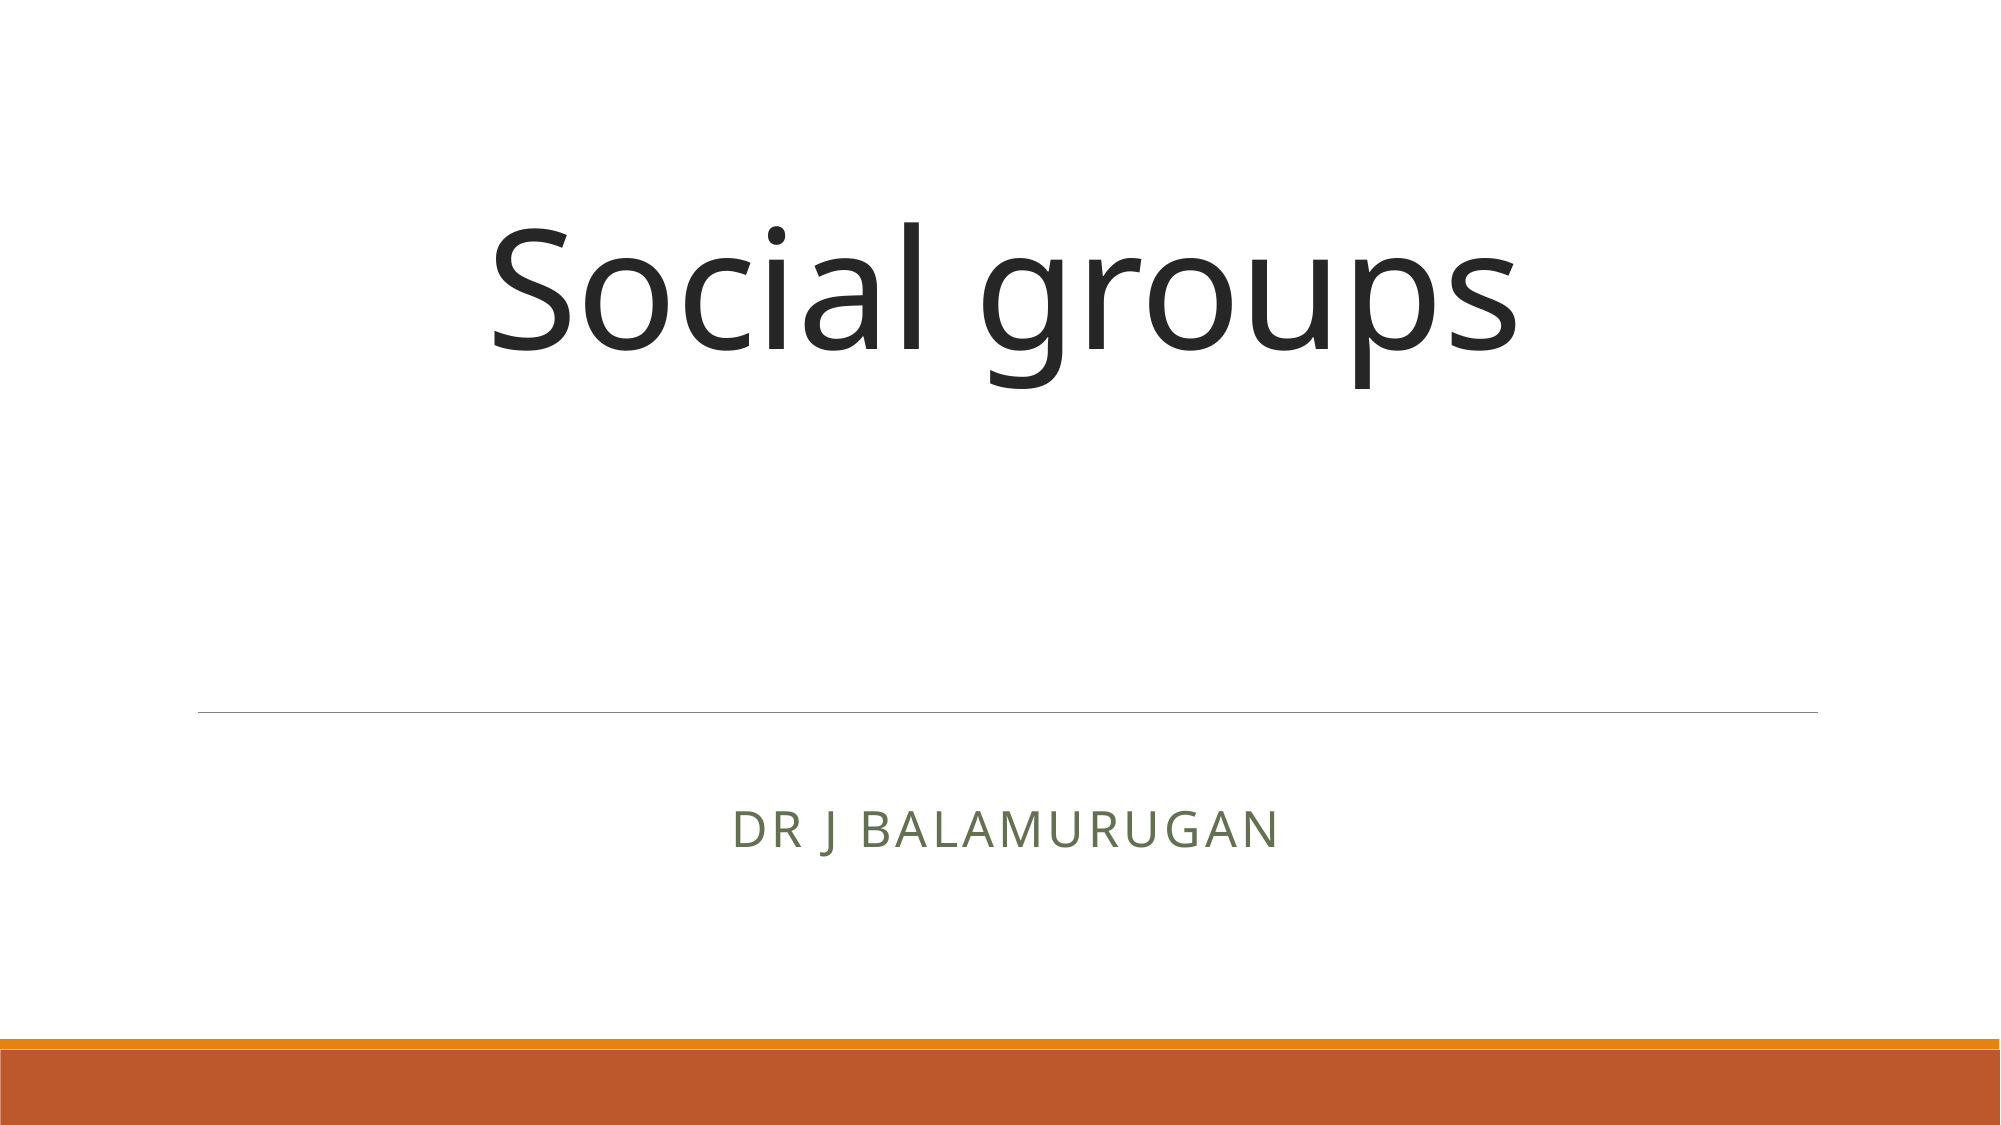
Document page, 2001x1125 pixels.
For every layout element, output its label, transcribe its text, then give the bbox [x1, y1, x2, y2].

subtitle Dr j balamurugan [180, 796, 1831, 919]
title Social groups [180, 124, 1830, 391]
